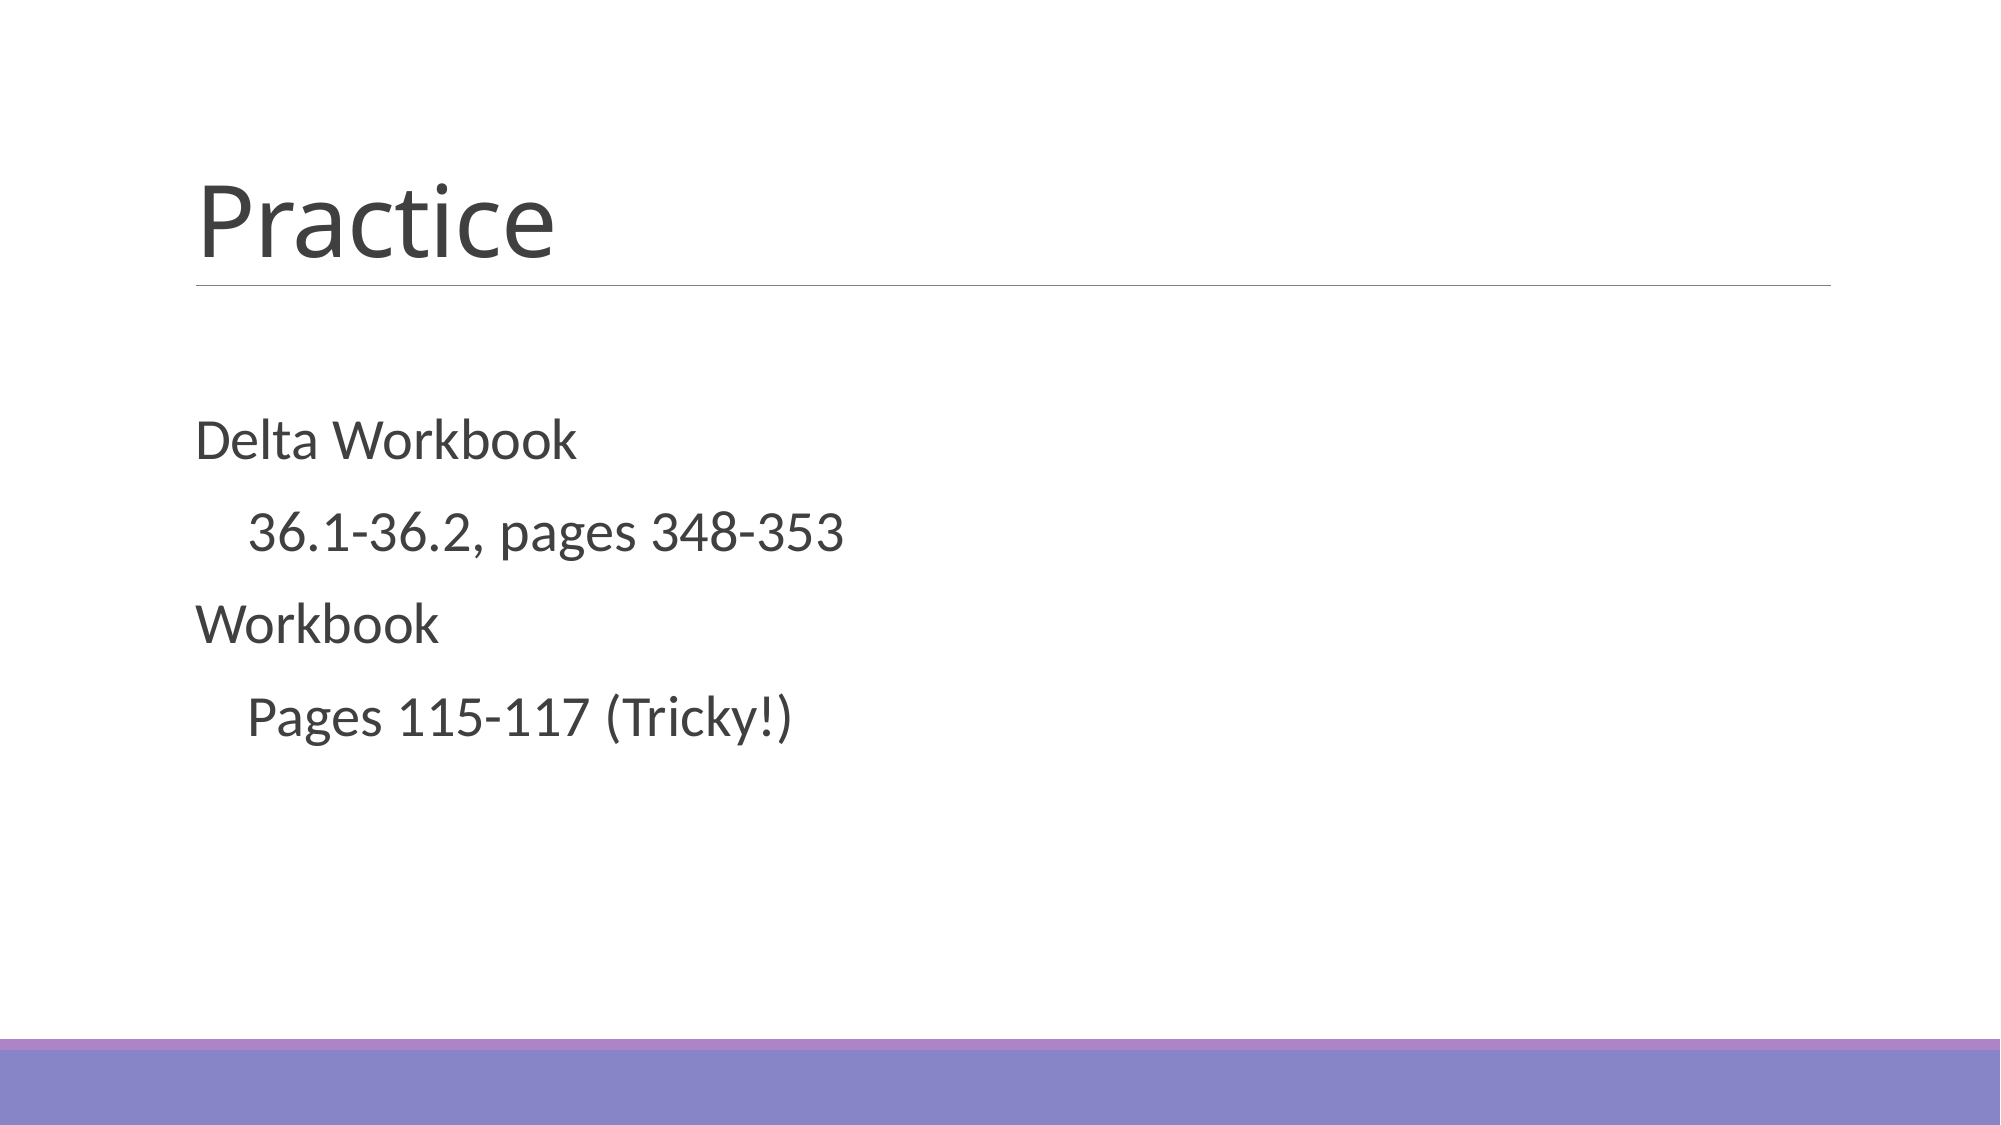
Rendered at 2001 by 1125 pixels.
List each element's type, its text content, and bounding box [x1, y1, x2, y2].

title Practice [180, 47, 1830, 285]
list Delta Workbook 36.1-36.2, pages 348-353 Workbook Pages 115-117 (Tricky!) [180, 302, 1830, 963]
